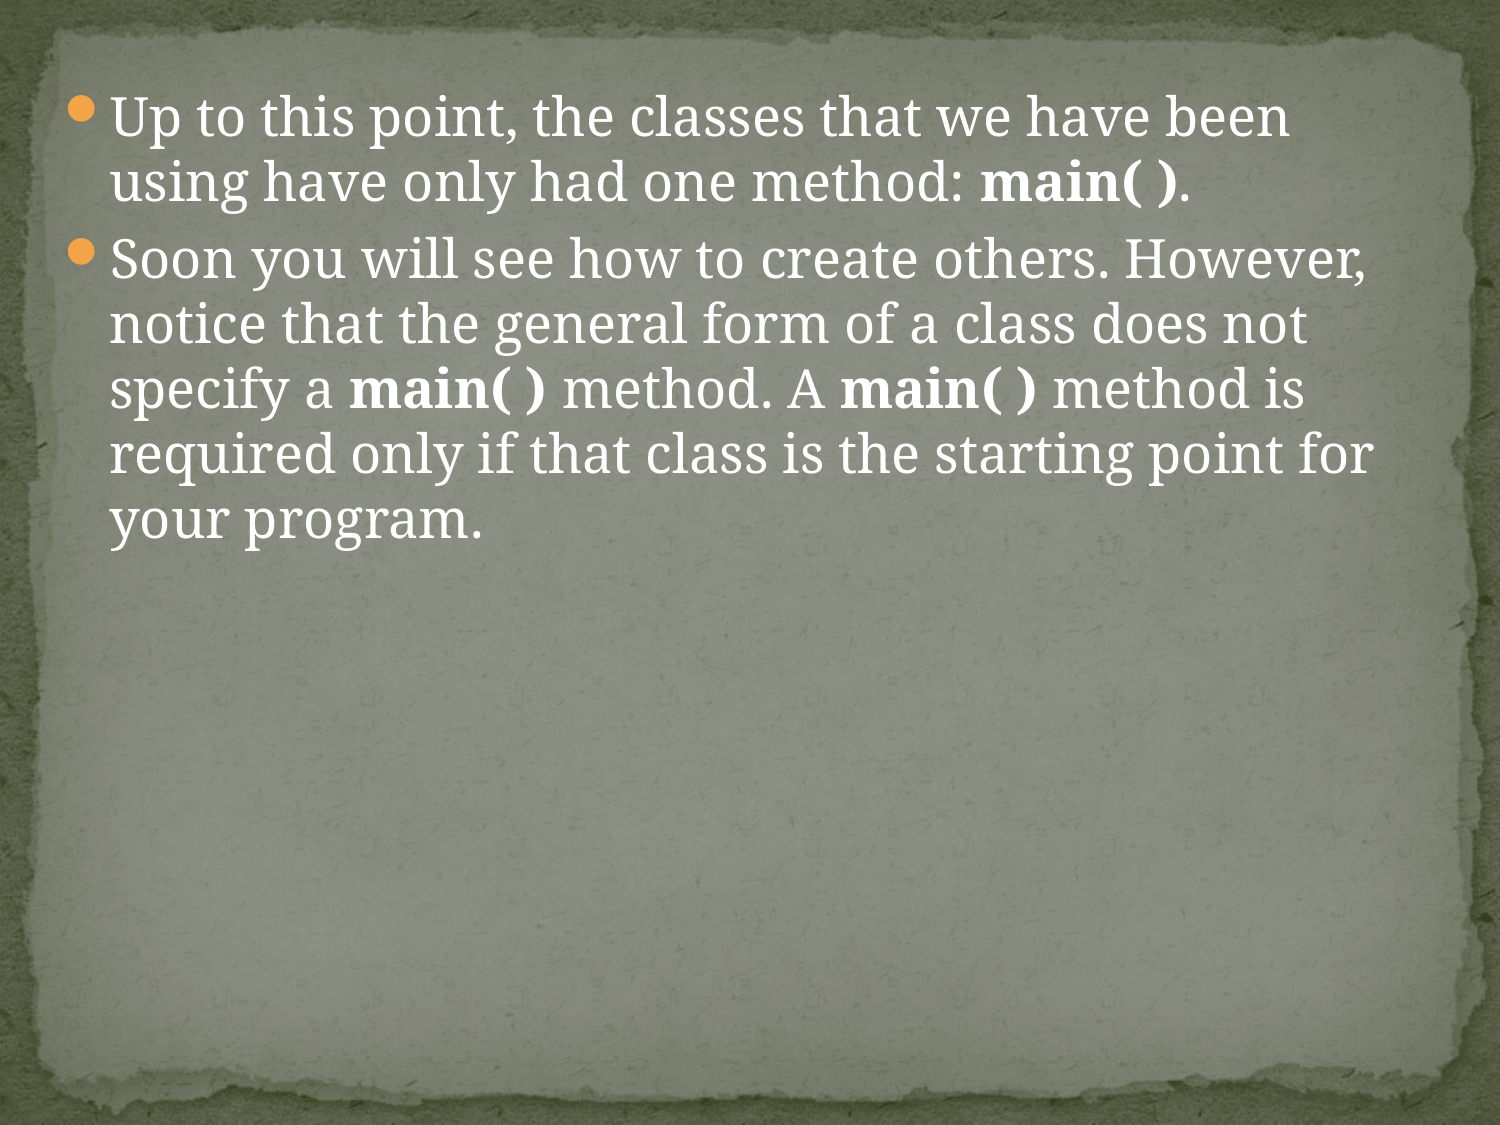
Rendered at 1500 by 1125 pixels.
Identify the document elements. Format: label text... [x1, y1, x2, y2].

list Up to this point, the classes that we have been using have only had one method: main( ). Soon you will see how to create others. However, notice that the general form of a class does not specify a main( ) method. A main( ) method is required only if that class is the starting point for your program. [49, 75, 1451, 1001]
